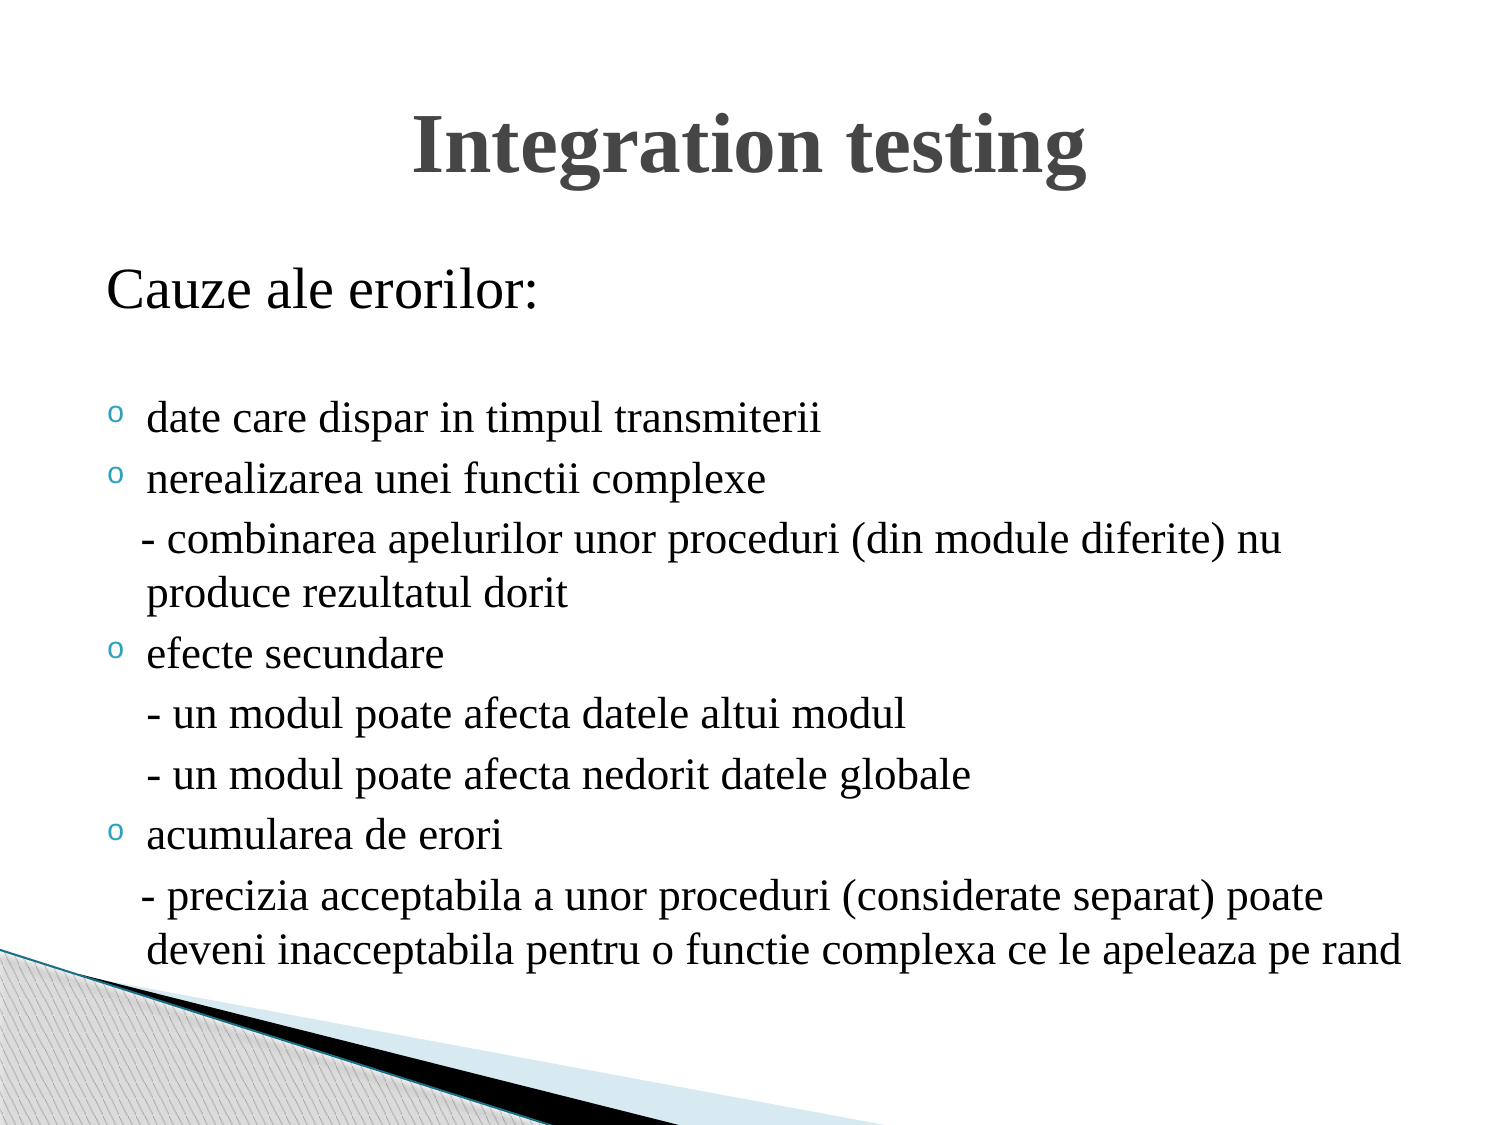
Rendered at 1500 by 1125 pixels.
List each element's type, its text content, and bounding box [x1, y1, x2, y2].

title Integration testing [75, 45, 1425, 233]
list Cauze ale erorilor: date care dispar in timpul transmiterii nerealizarea unei functii complexe - combinarea apelurilor unor proceduri (din module diferite) nu produce rezultatul dorit efecte secundare - un modul poate afecta datele altui modul - un modul poate afecta nedorit datele globale acumularea de erori - precizia acceptabila a unor proceduri (considerate separat) poate deveni inacceptabila pentru o functie complexa ce le apeleaza pe rand [75, 243, 1425, 986]
